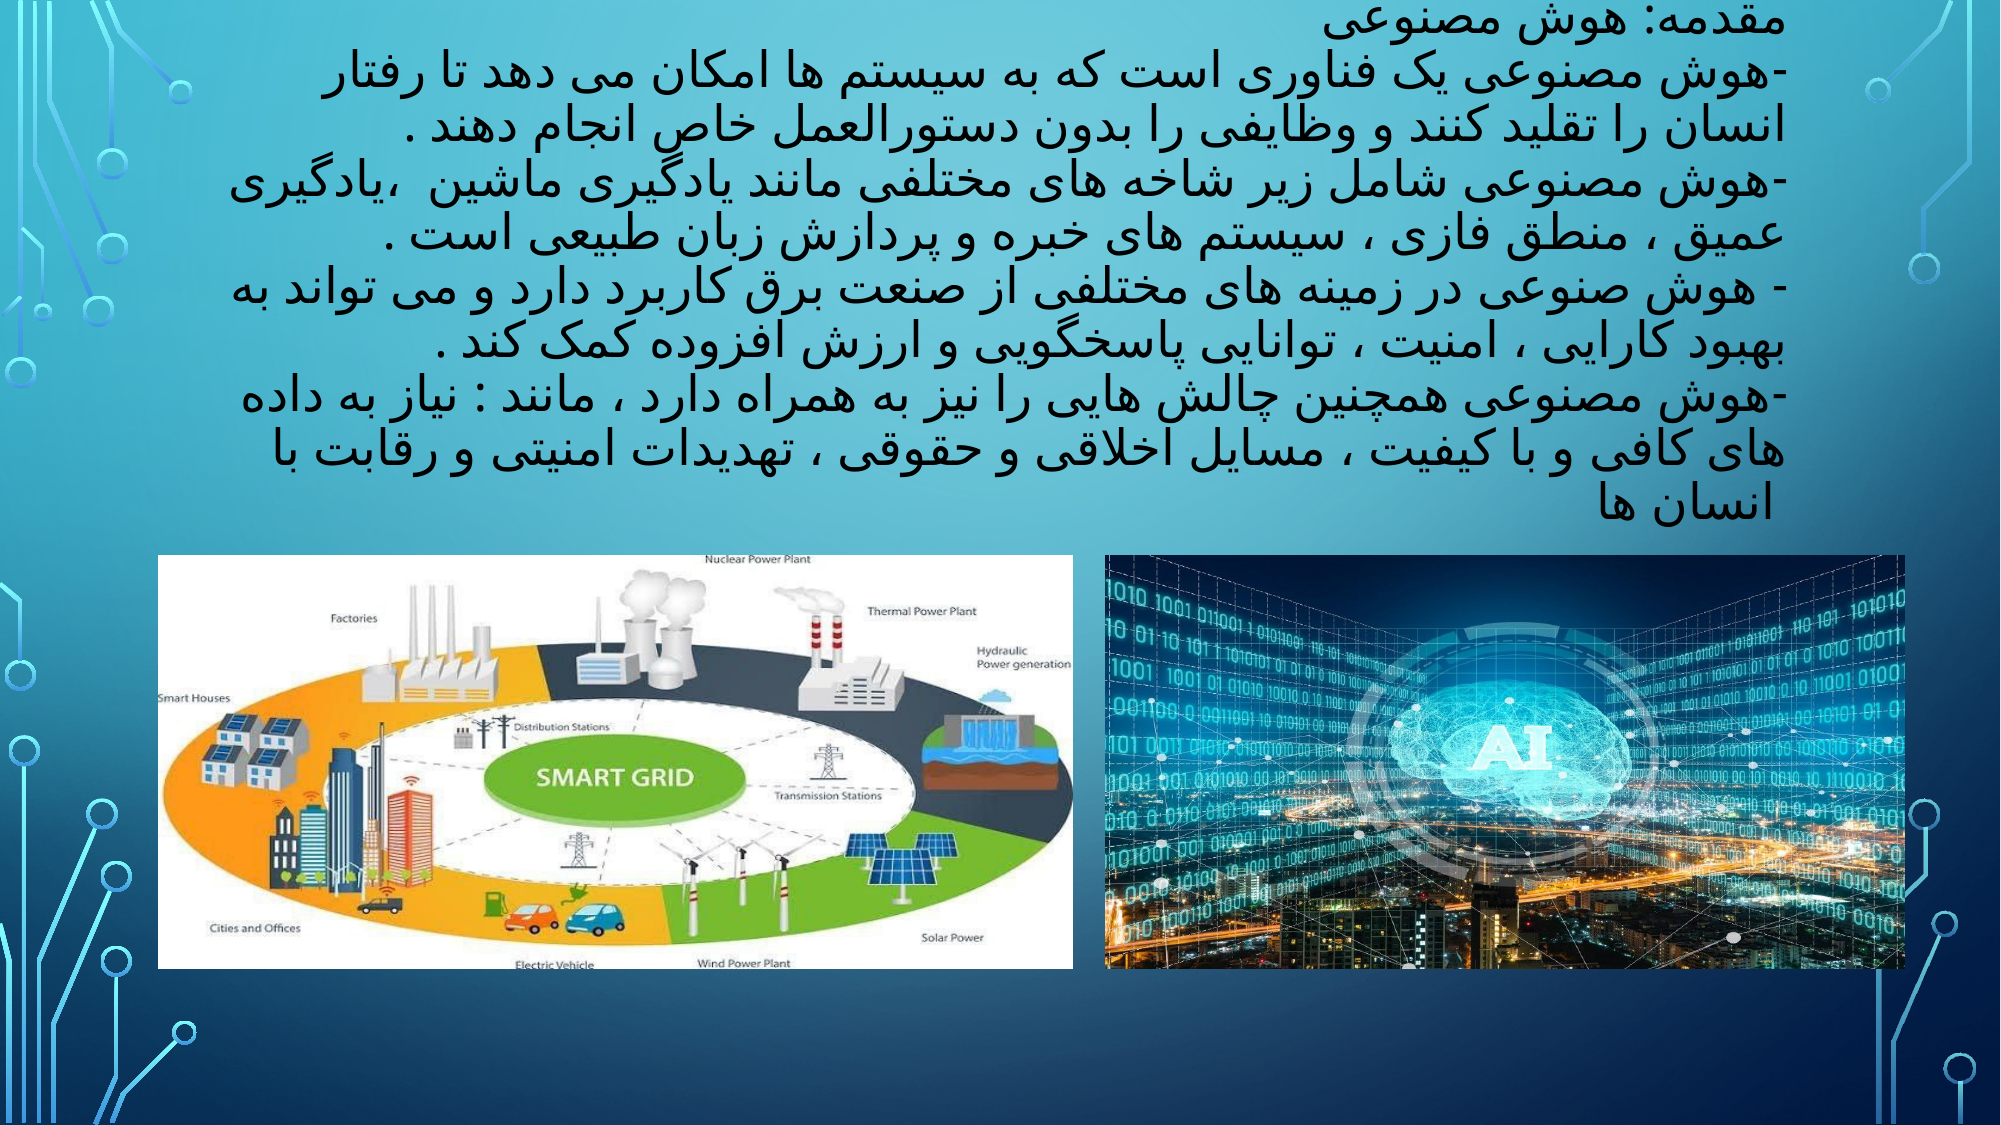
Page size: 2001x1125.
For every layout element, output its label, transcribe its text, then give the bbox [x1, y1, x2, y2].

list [158, 555, 1073, 969]
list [1104, 555, 1906, 969]
title مقدمه: هوش مصنوعی -هوش مصنوعی یک فناوری است که به سیستم ها امکان می دهد تا رفتار انسان را تقلید کنند و وظایفی را بدون دستورالعمل خاص انجام دهند . -هوش مصنوعی شامل زیر شاخه های مختلفی مانند یادگیری ماشین ،یادگیری عمیق ، منطق فازی ، سیستم های خبره و پردازش زبان طبیعی است . - هوش صنوعی در زمینه های مختلفی از صنعت برق کاربرد دارد و می تواند به بهبود کارایی ، امنیت ، توانایی پاسخگویی و ارزش افزوده کمک کند . -هوش مصنوعی همچنین چالش هایی را نیز به همراه دارد ، مانند : نیاز به داده های کافی و با کیفیت ، مسایل اخلاقی و حقوقی ، تهدیدات امنیتی و رقابت با انسان ها [178, 139, 1804, 382]
